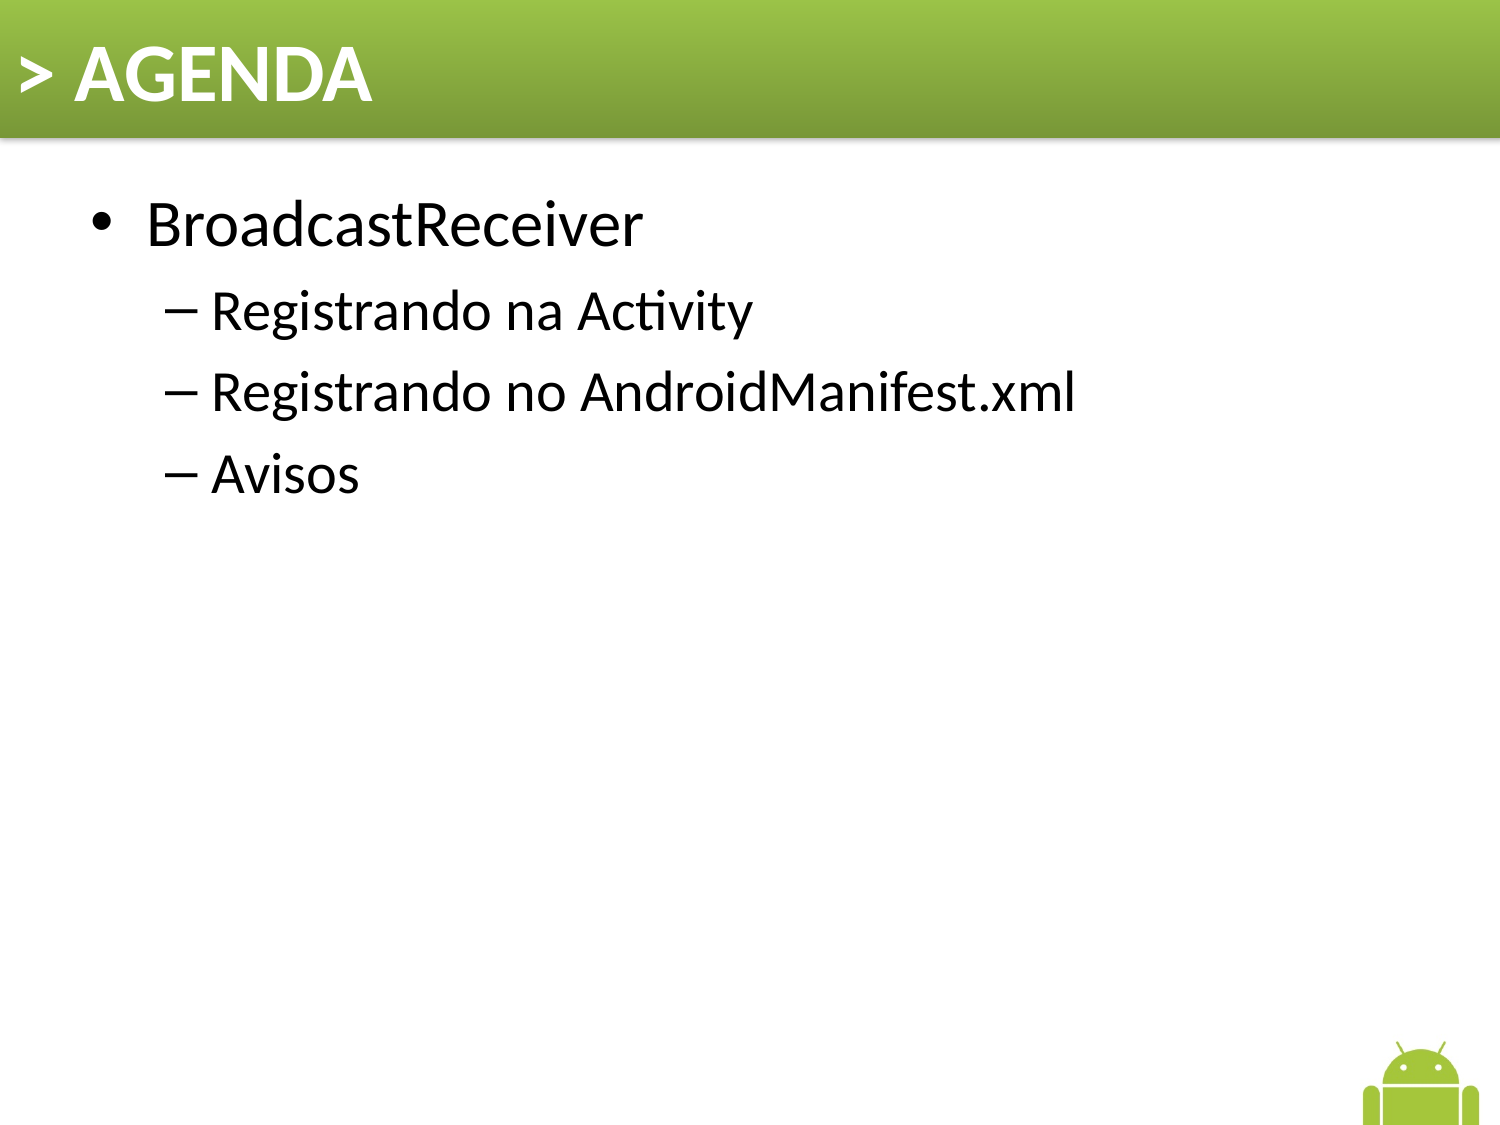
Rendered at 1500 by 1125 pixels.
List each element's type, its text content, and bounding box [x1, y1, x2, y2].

text_box > AGENDA [0, 0, 1500, 138]
picture [1304, 1022, 1500, 1125]
list BroadcastReceiver Registrando na Activity Registrando no AndroidManifest.xml Avisos [75, 172, 1425, 1110]
